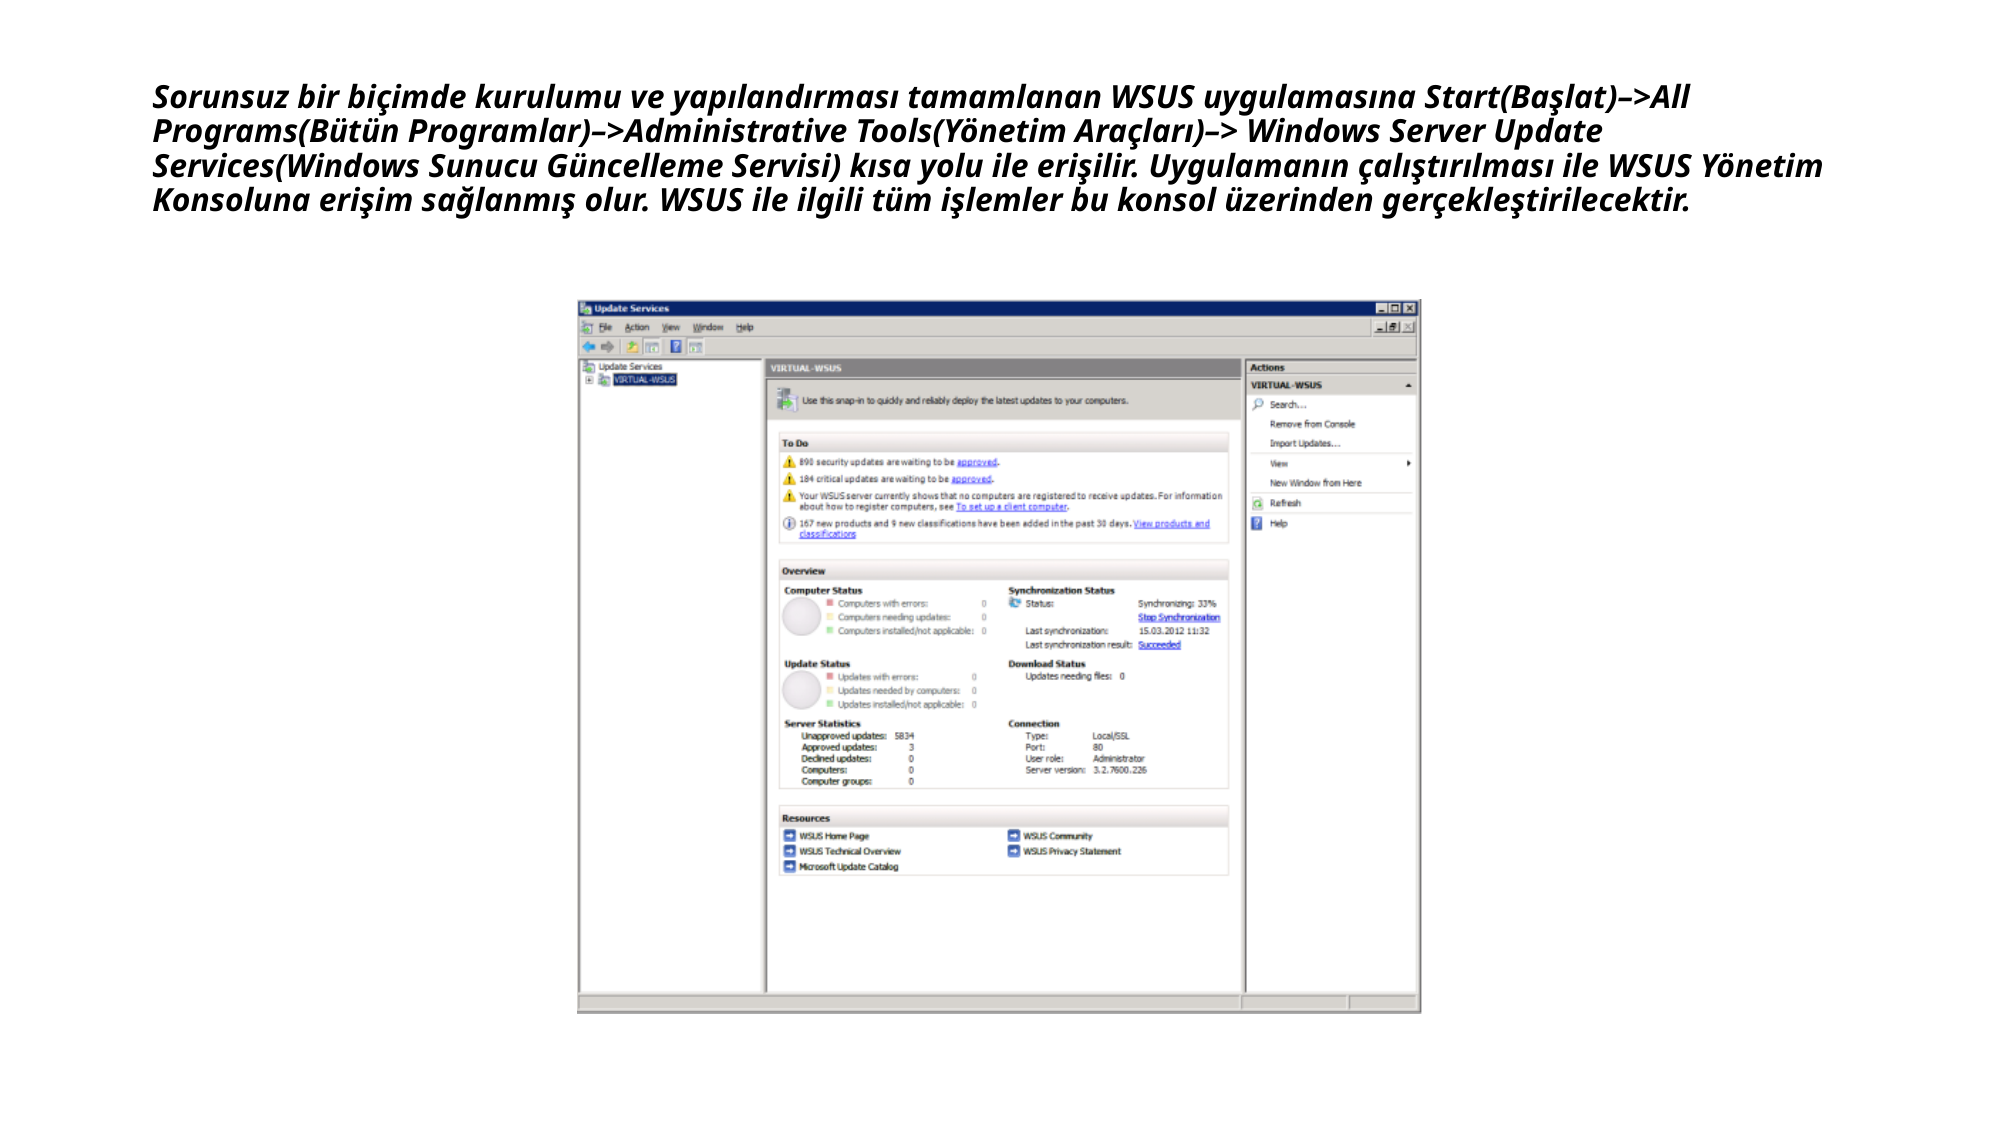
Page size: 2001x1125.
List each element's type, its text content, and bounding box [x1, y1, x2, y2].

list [577, 299, 1423, 1014]
title Sorunsuz bir biçimde kurulumu ve yapılandırması tamamlanan WSUS uygulamasına Start(Başlat)–>All Programs(Bütün Programlar)–>Administrative Tools(Yönetim Araçları)–> Windows Server Update Services(Windows Sunucu Güncelleme Servisi) kısa yolu ile erişilir. Uygulamanın çalıştırılması ile WSUS Yönetim Konsoluna erişim sağlanmış olur. WSUS ile ilgili tüm işlemler bu konsol üzerinden gerçekleştirilecektir. [137, 59, 1863, 278]
